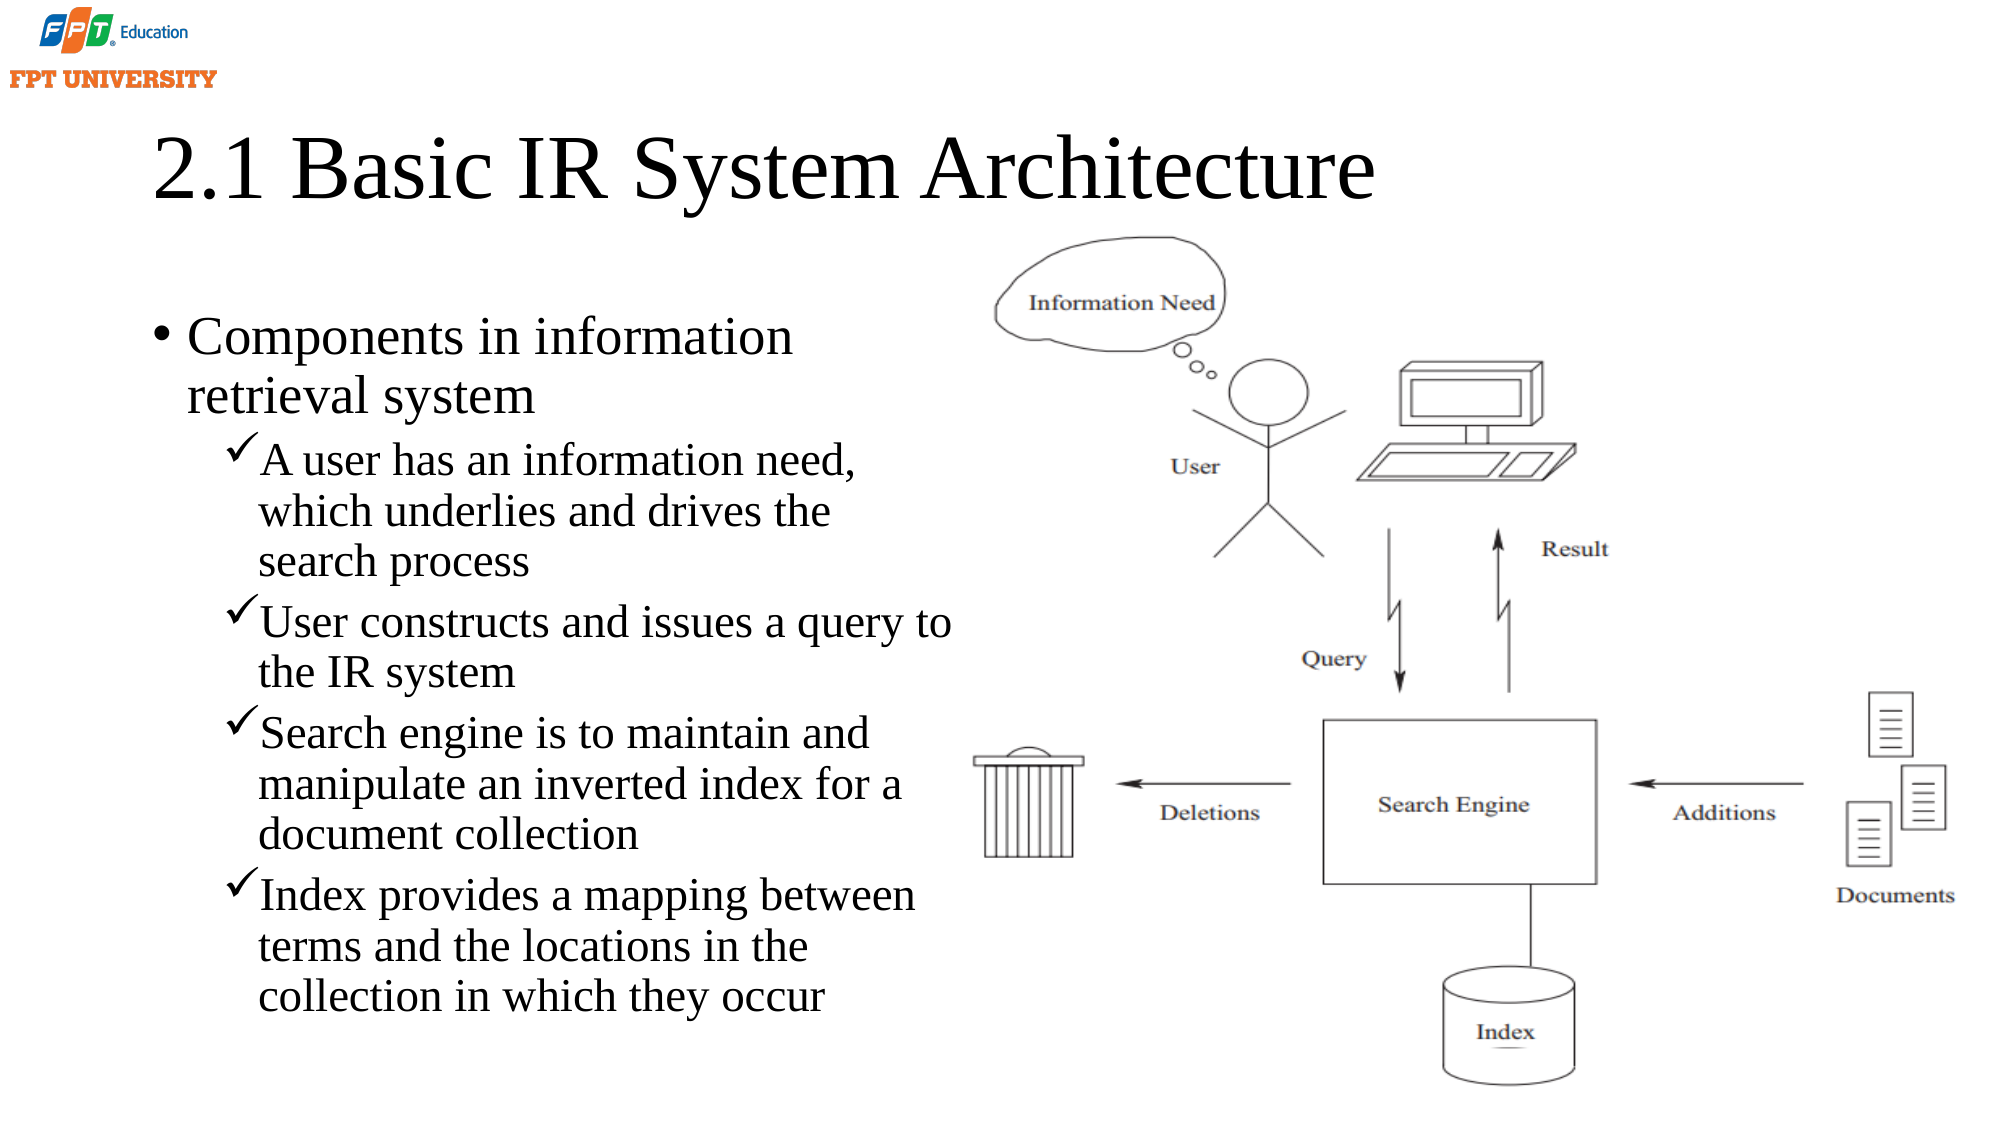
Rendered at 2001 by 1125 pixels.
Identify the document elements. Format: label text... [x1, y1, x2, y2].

picture [10, 7, 217, 88]
title 2.1 Basic IR System Architecture [137, 59, 1863, 278]
picture [970, 233, 1982, 1096]
list Components in information retrieval system A user has an information need, which underlies and drives the search process User constructs and issues a query to the IR system Search engine is to maintain and manipulate an inverted index for a document collection Index provides a mapping between terms and the locations in the collection in which they occur [137, 299, 970, 1096]
